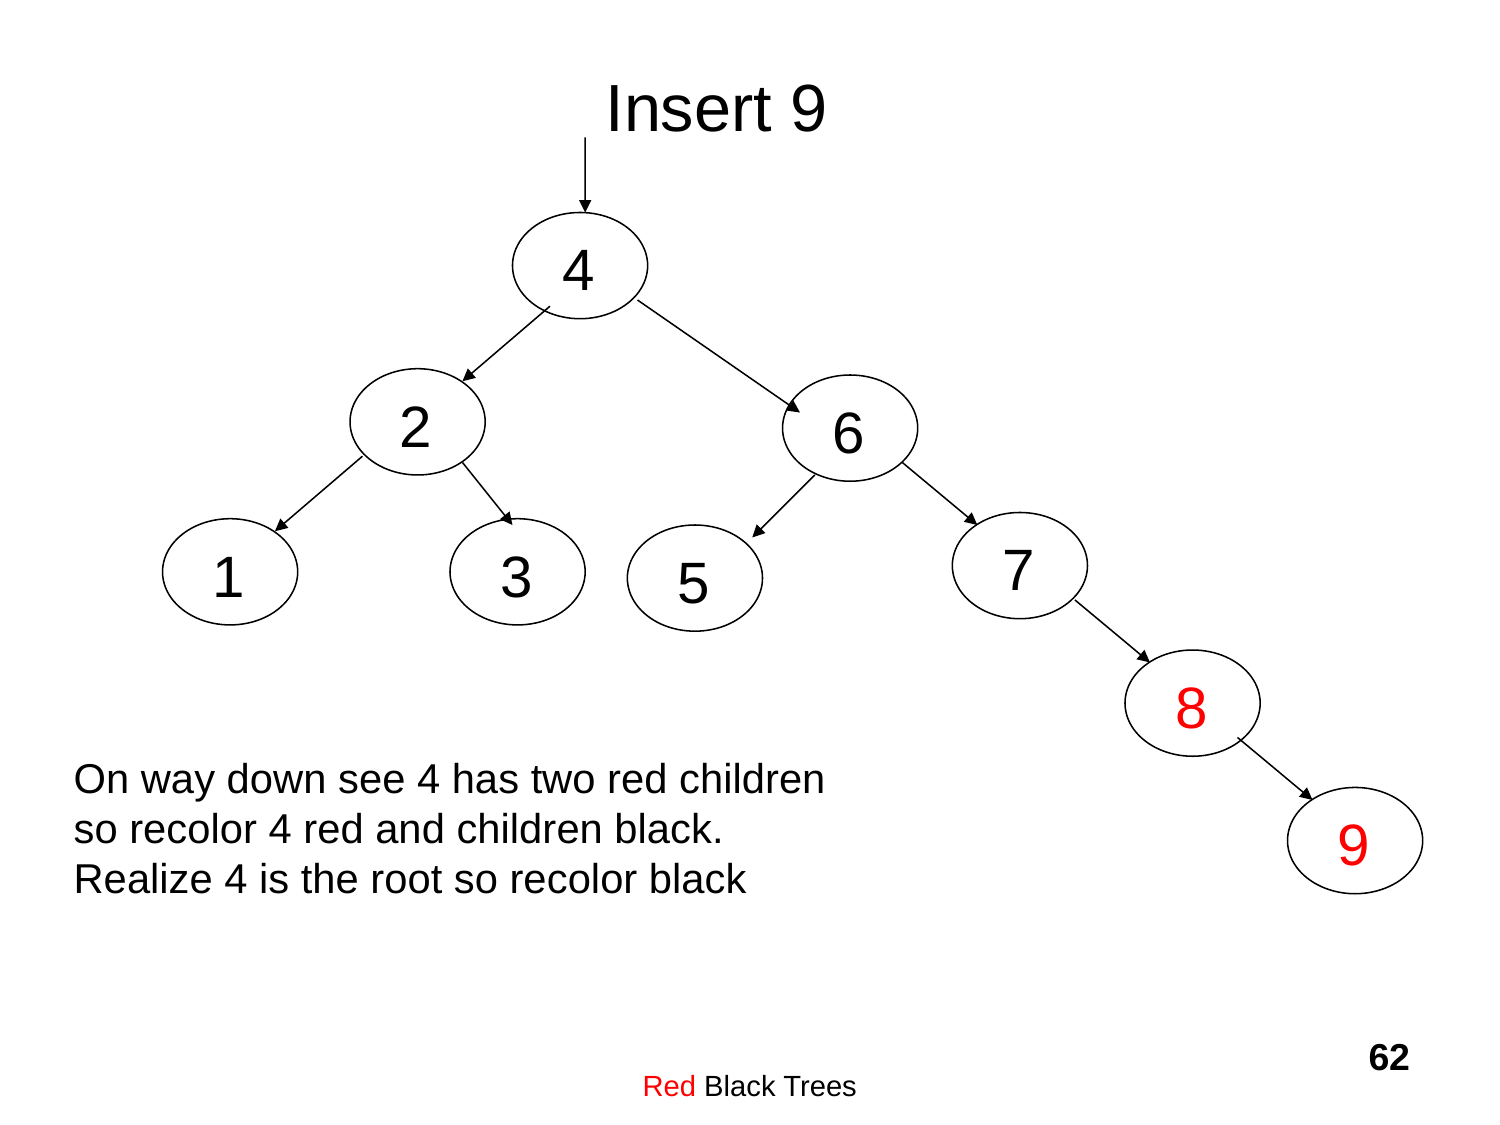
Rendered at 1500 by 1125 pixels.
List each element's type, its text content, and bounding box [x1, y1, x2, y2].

slide_number 62 [1112, 1024, 1426, 1101]
text_box [479, 484, 511, 517]
text_box On way down see 4 has two red children so recolor 4 red and children black. Realize 4 is the root so recolor black [58, 744, 842, 910]
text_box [1287, 787, 1423, 894]
title Insert 9 [79, 11, 1355, 199]
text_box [627, 524, 763, 632]
text_box [578, 137, 592, 210]
footer Red Black Trees [462, 1024, 1038, 1101]
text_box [1124, 649, 1261, 757]
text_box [349, 368, 486, 476]
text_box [782, 374, 918, 482]
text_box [449, 518, 586, 626]
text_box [162, 518, 298, 626]
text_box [952, 512, 1088, 619]
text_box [512, 212, 648, 319]
